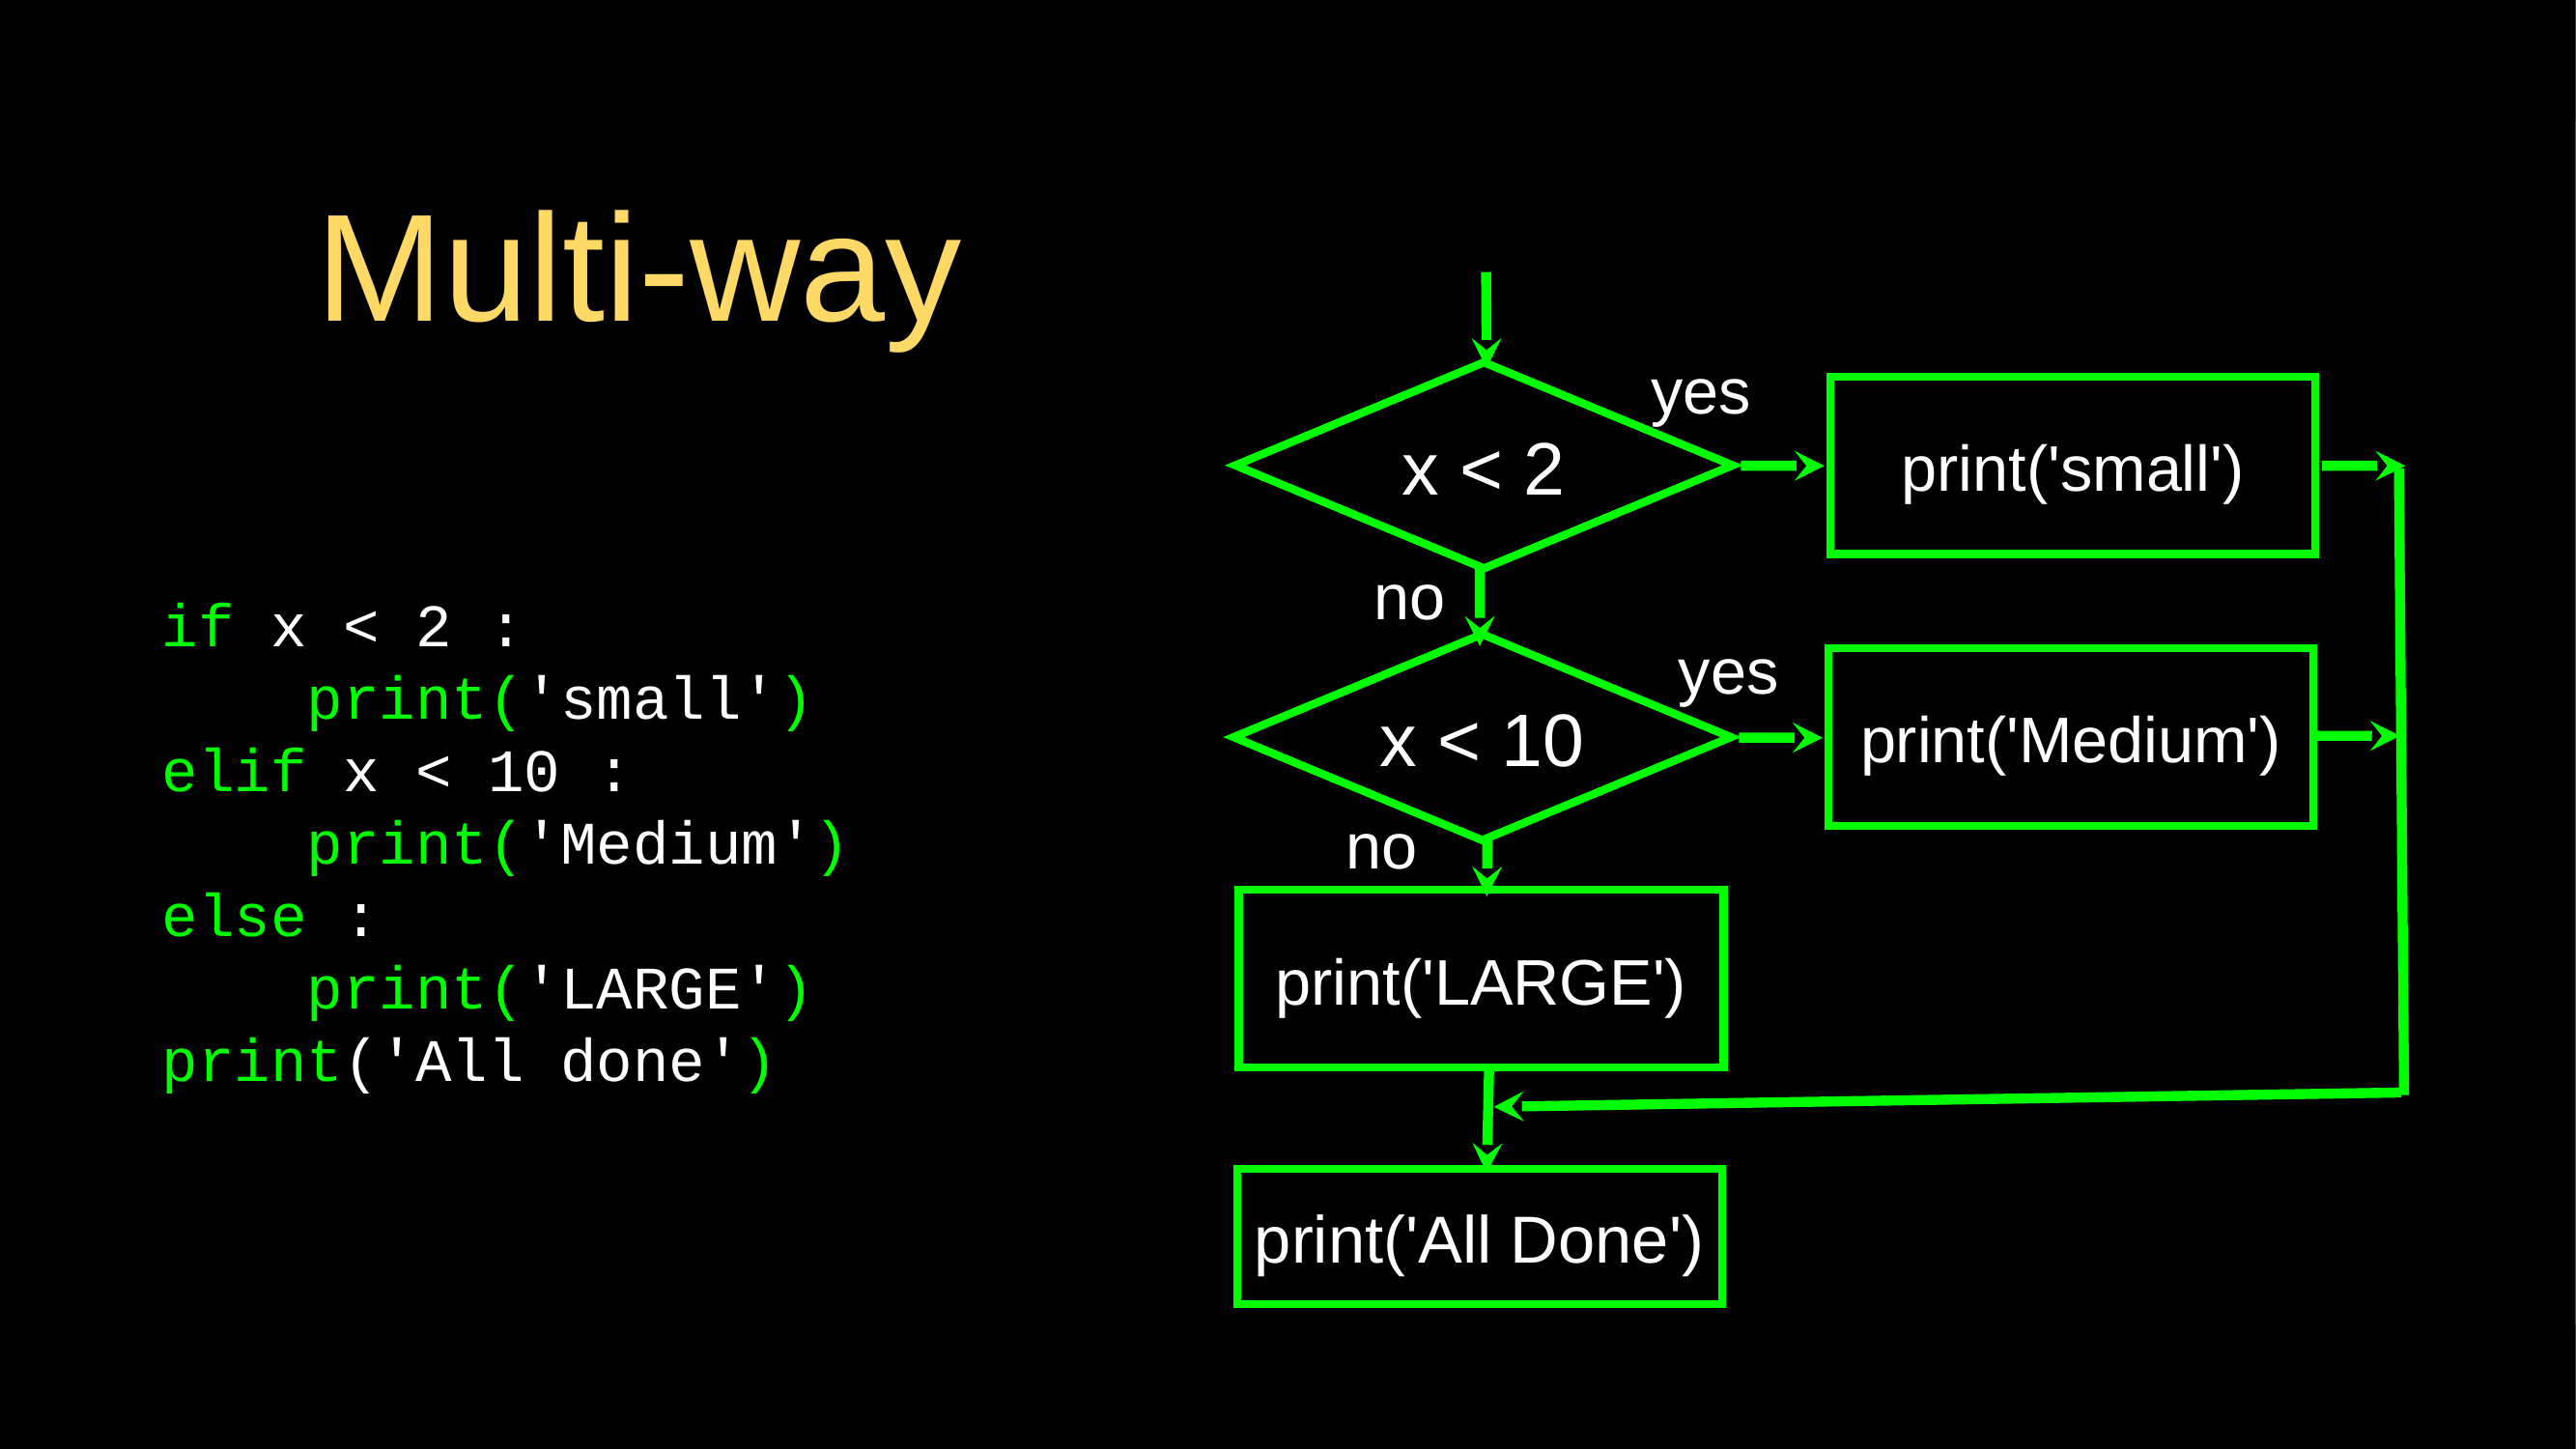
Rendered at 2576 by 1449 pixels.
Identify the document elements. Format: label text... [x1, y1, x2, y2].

text_box if x < 2 : print('small') elif x < 10 : print('Medium') else : print('LARGE') print('All done') [161, 465, 971, 1172]
text_box print('All Done') [1236, 1169, 1722, 1304]
text_box no [1372, 554, 1448, 634]
text_box x < 10 [1233, 635, 1732, 840]
text_box print('LARGE') [1238, 890, 1724, 1068]
text_box yes [1646, 349, 1757, 428]
text_box [2316, 729, 2400, 743]
text_box [1481, 1068, 1493, 1169]
text_box [1473, 567, 1486, 646]
text_box print('Medium') [1828, 648, 2314, 826]
text_box Multi-way [183, 118, 1096, 403]
text_box no [1343, 804, 1420, 882]
text_box x < 2 [1234, 362, 1733, 569]
text_box [2321, 460, 2406, 472]
text_box yes [1667, 629, 1790, 708]
text_box print('small') [1830, 376, 2316, 554]
text_box [1739, 731, 1824, 744]
text_box [1493, 1092, 2402, 1113]
text_box [1480, 271, 1493, 369]
text_box [1481, 838, 1493, 897]
text_box [1741, 460, 1825, 472]
